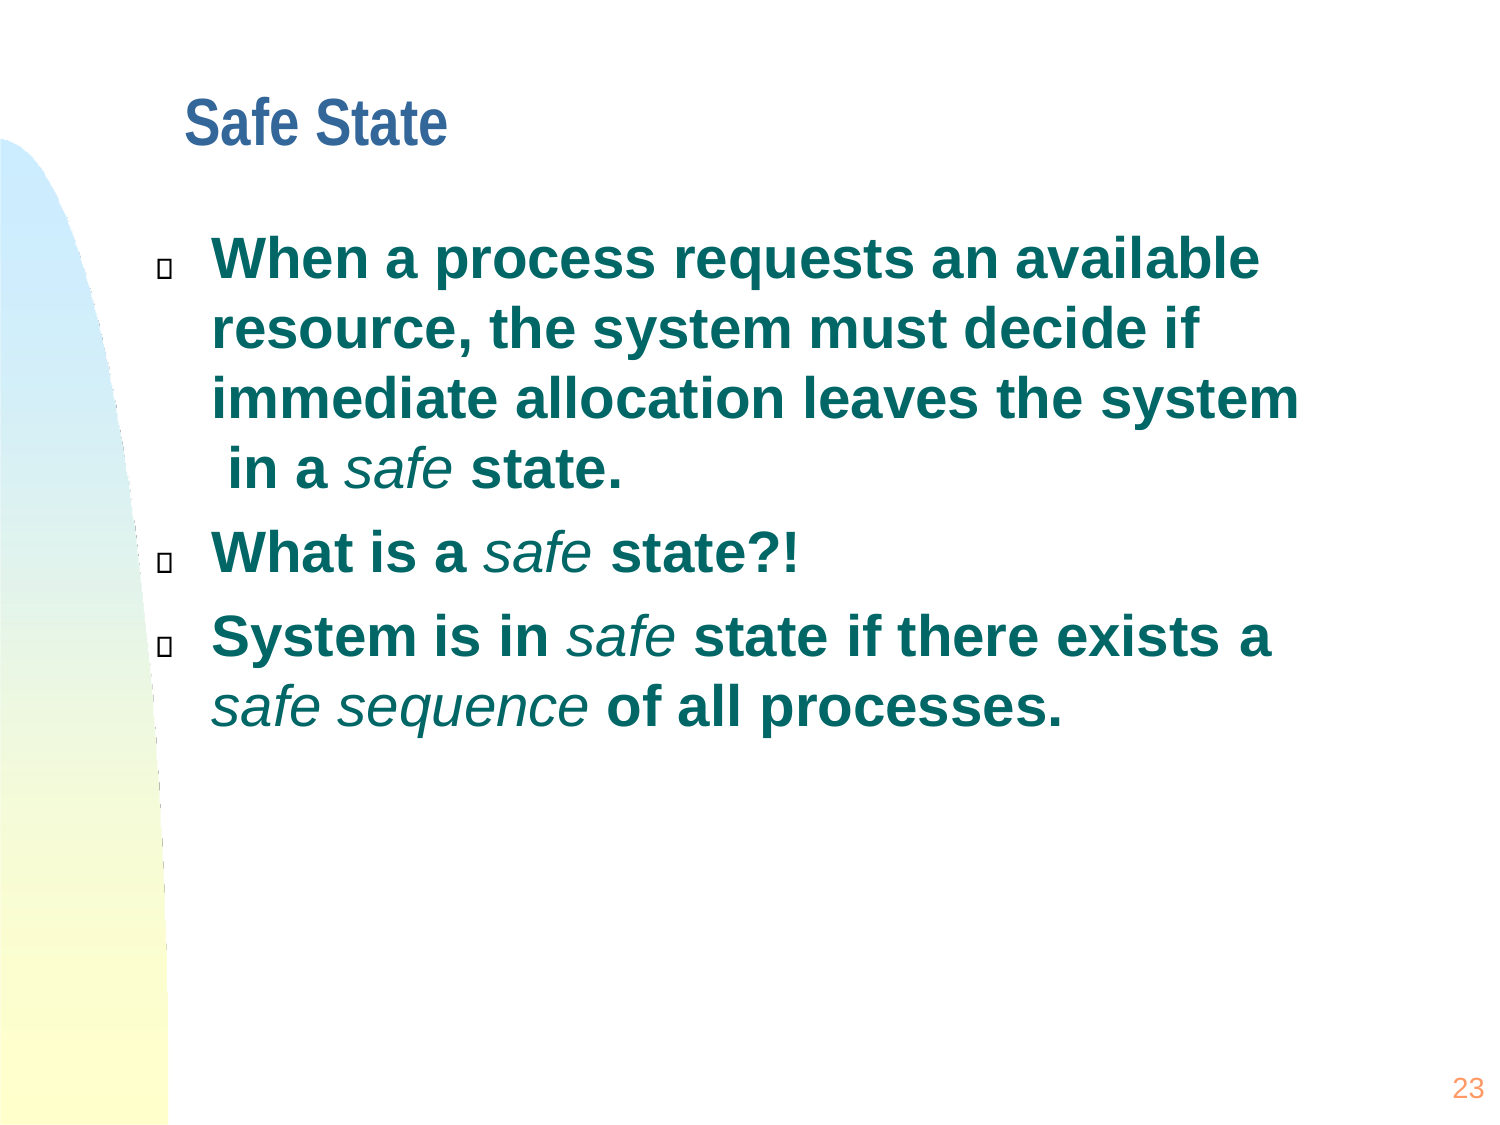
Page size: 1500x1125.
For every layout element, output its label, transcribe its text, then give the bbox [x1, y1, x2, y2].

text_box [155, 625, 193, 665]
text_box [155, 541, 193, 581]
picture [0, 138, 169, 1125]
title Safe State [182, 77, 625, 268]
text_box When a process requests an available resource, the system must decide if immediate allocation leaves the system in a safe state. What is a safe state?! System is in safe state if there exists a safe sequence of all processes. [209, 218, 1307, 739]
text_box [155, 247, 193, 287]
text_box 23 [1446, 1069, 1492, 1105]
